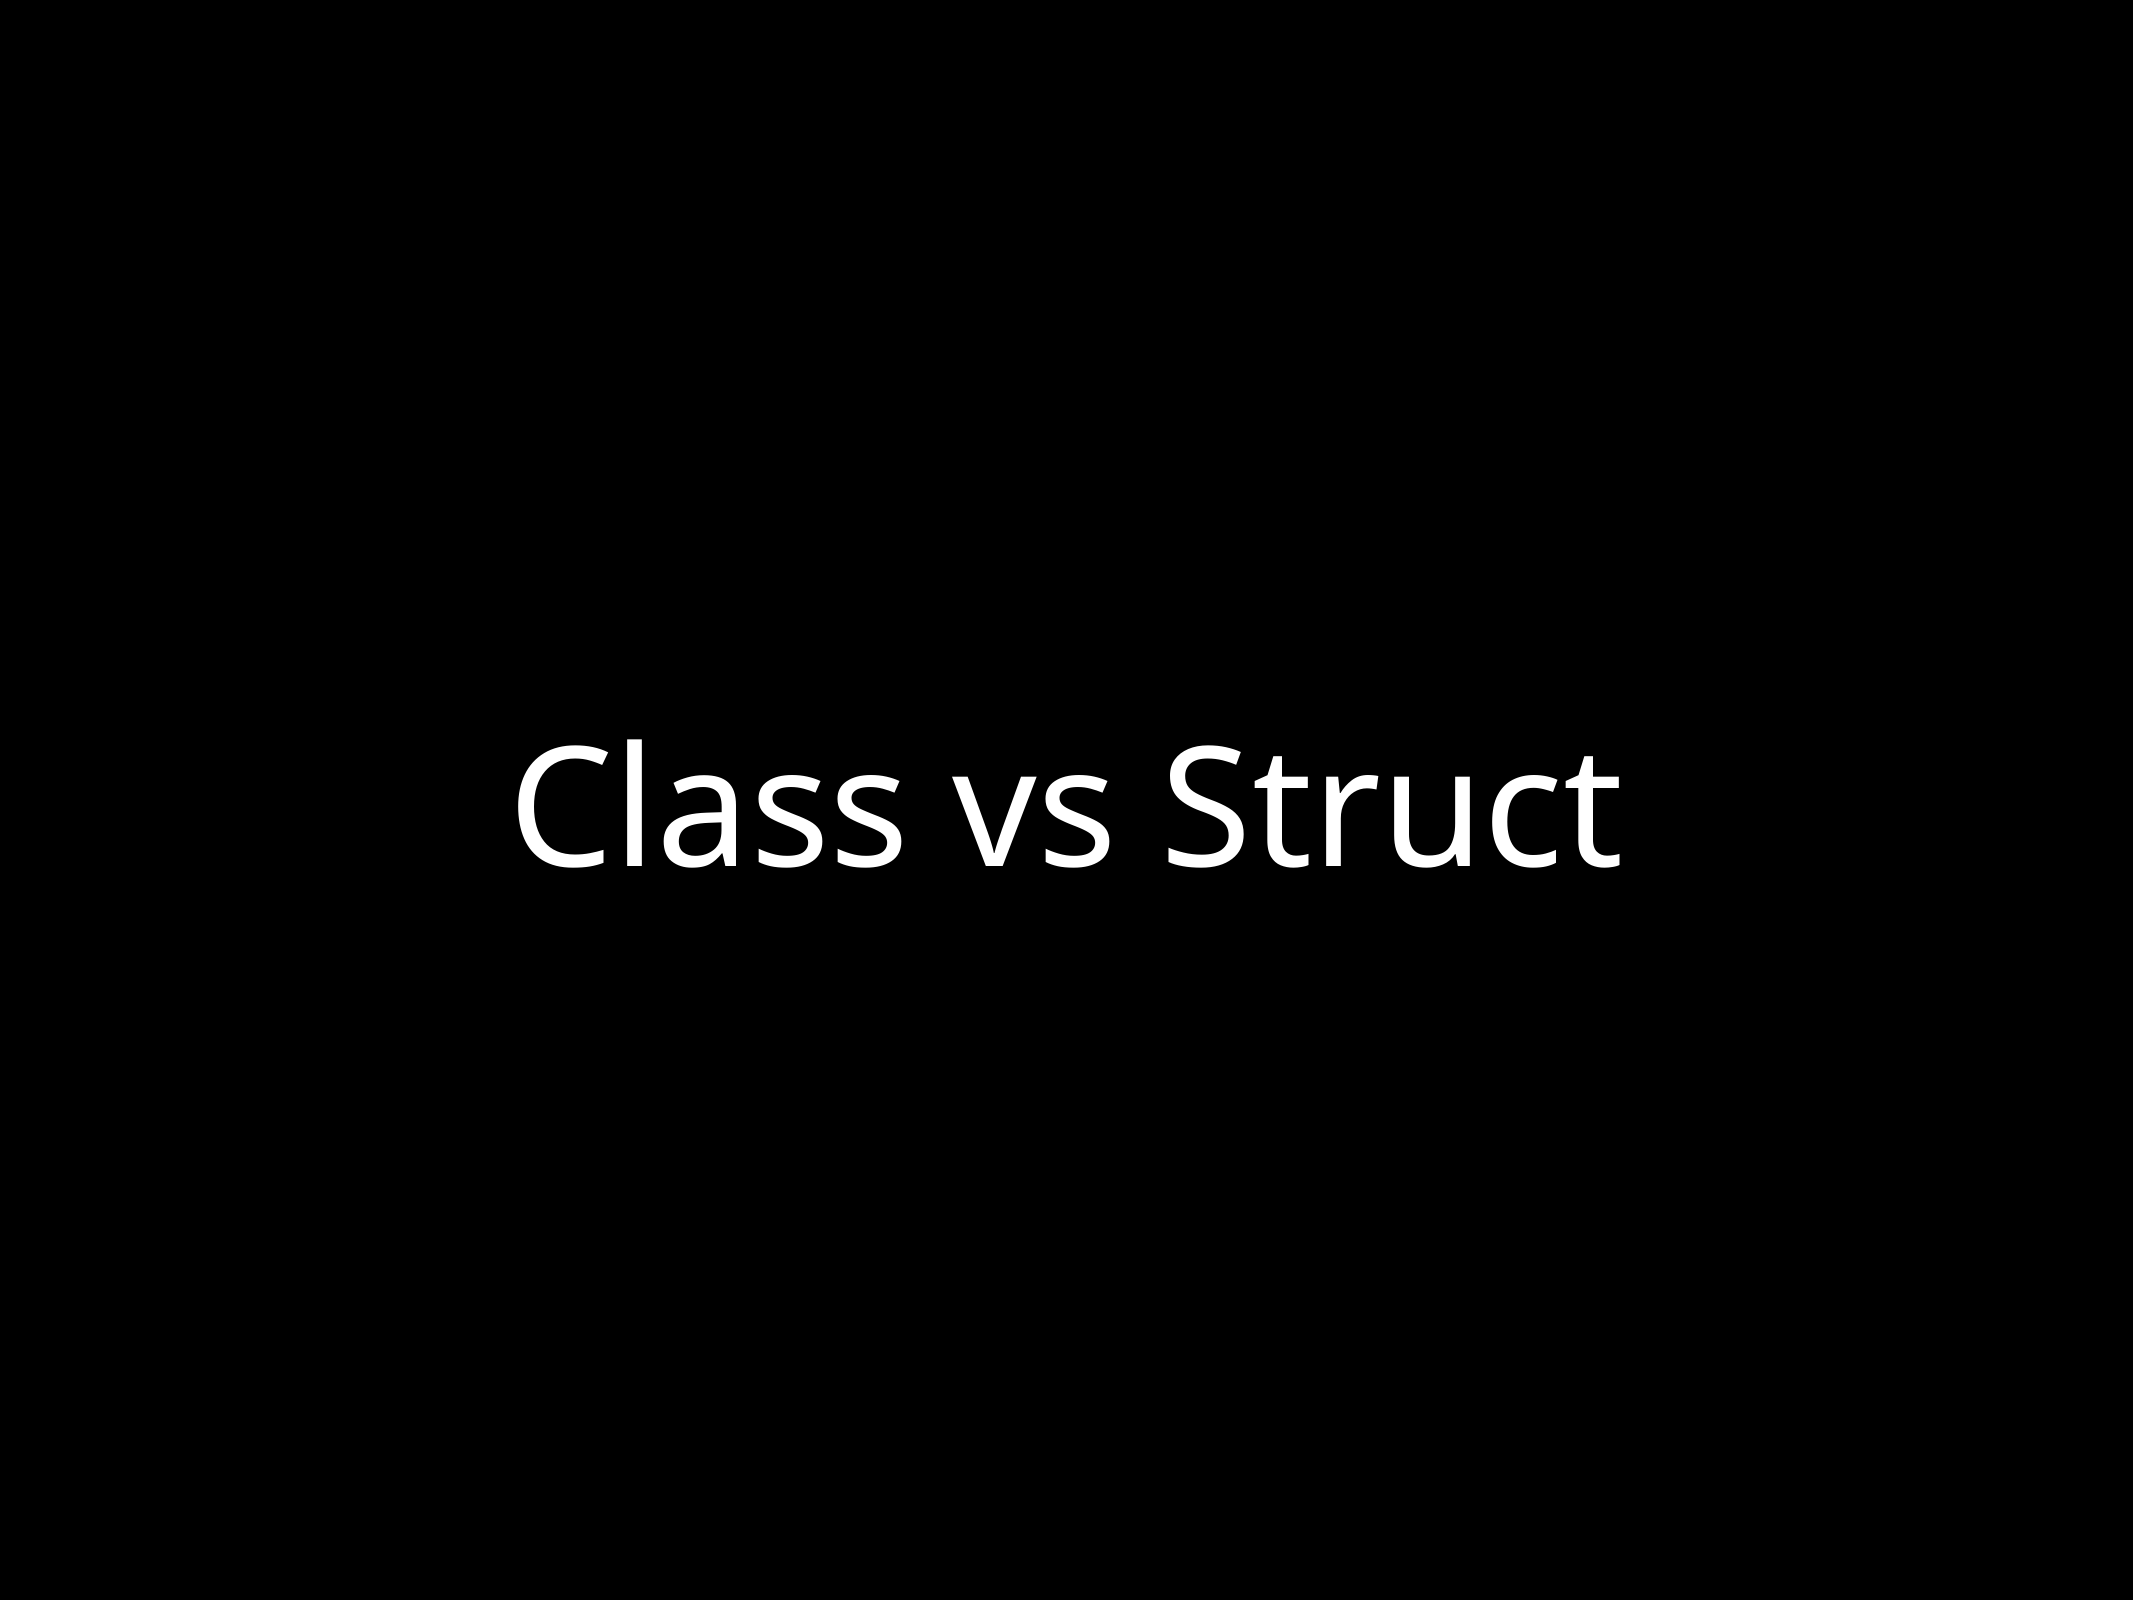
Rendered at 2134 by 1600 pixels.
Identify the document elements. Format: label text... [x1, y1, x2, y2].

title Class vs Struct [207, 528, 1926, 1072]
